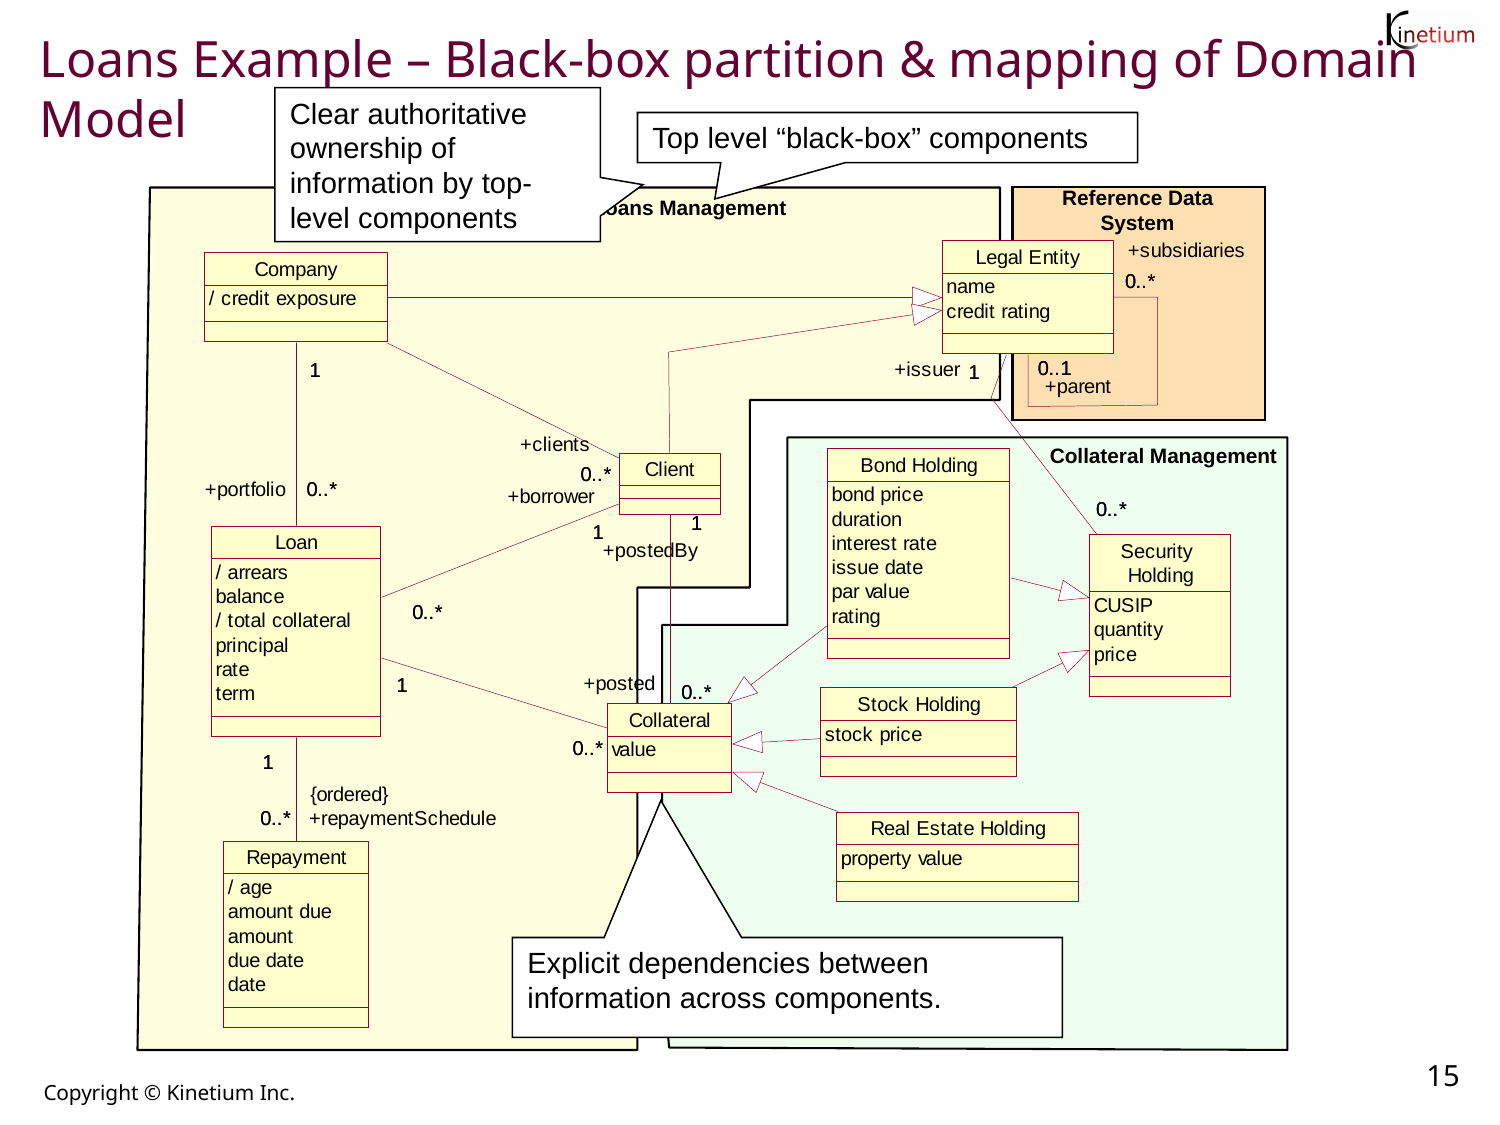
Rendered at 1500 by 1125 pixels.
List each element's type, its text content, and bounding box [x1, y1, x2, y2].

text_box [802, 187, 1000, 198]
text_box Loans Management [722, 187, 802, 198]
text_box [149, 187, 274, 199]
text_box Reference Data System [1012, 177, 1263, 198]
slide_number 15 [1161, 1049, 1476, 1101]
picture [1385, 10, 1475, 24]
title Loans Example – Black-box partition & mapping of Domain Model [24, 24, 1475, 150]
text_box [137, 598, 144, 1051]
text_box Clear authoritative ownership of information by top-level components [274, 87, 643, 198]
picture [149, 199, 1301, 1070]
text_box Loans Management [627, 187, 716, 198]
text_box Top level “black-box” components [637, 112, 1138, 198]
